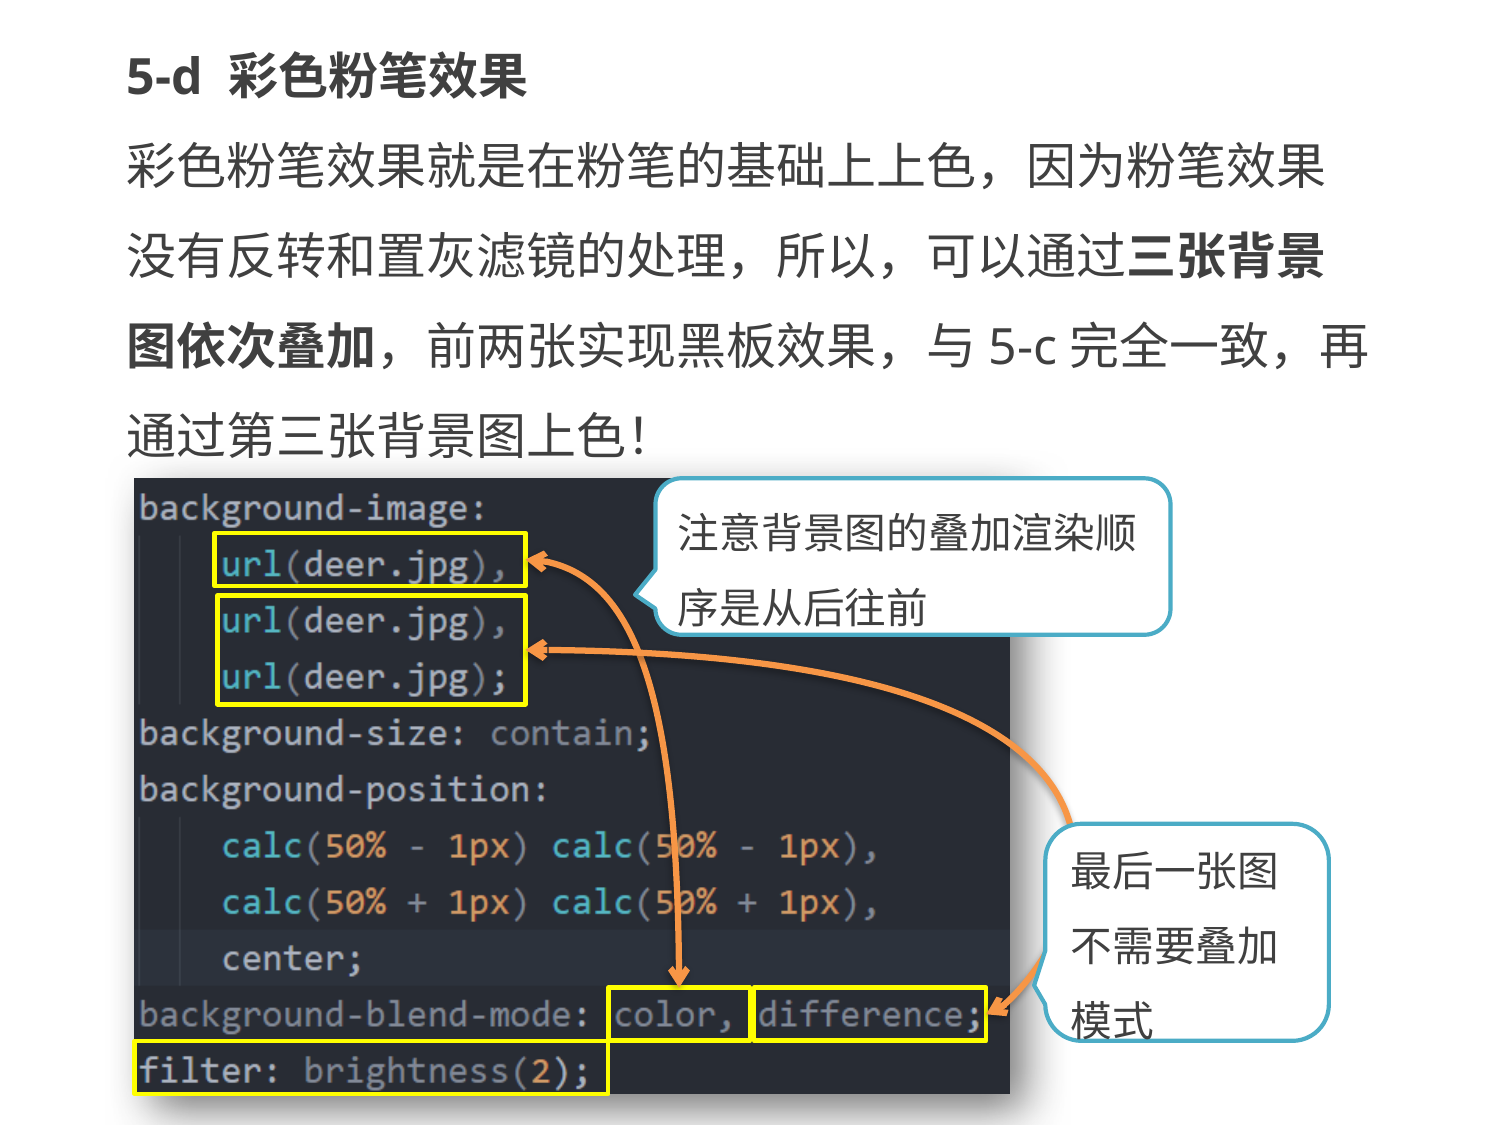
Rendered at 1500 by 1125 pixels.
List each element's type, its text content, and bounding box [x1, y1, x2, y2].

text_box 5-d 彩色粉笔效果 彩色粉笔效果就是在粉笔的基础上上色，因为粉笔效果没有反转和置灰滤镜的处理，所以，可以通过三张背景图依次叠加，前两张实现黑板效果，与5-c完全一致，再通过第三张背景图上色！ [112, 7, 1388, 472]
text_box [525, 559, 680, 649]
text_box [525, 649, 987, 1015]
picture [134, 478, 1011, 1095]
text_box 最后一张图不需要叠加模式 [1032, 821, 1331, 1043]
text_box 注意背景图的叠加渲染顺序是从后往前 [1009, 476, 1173, 637]
